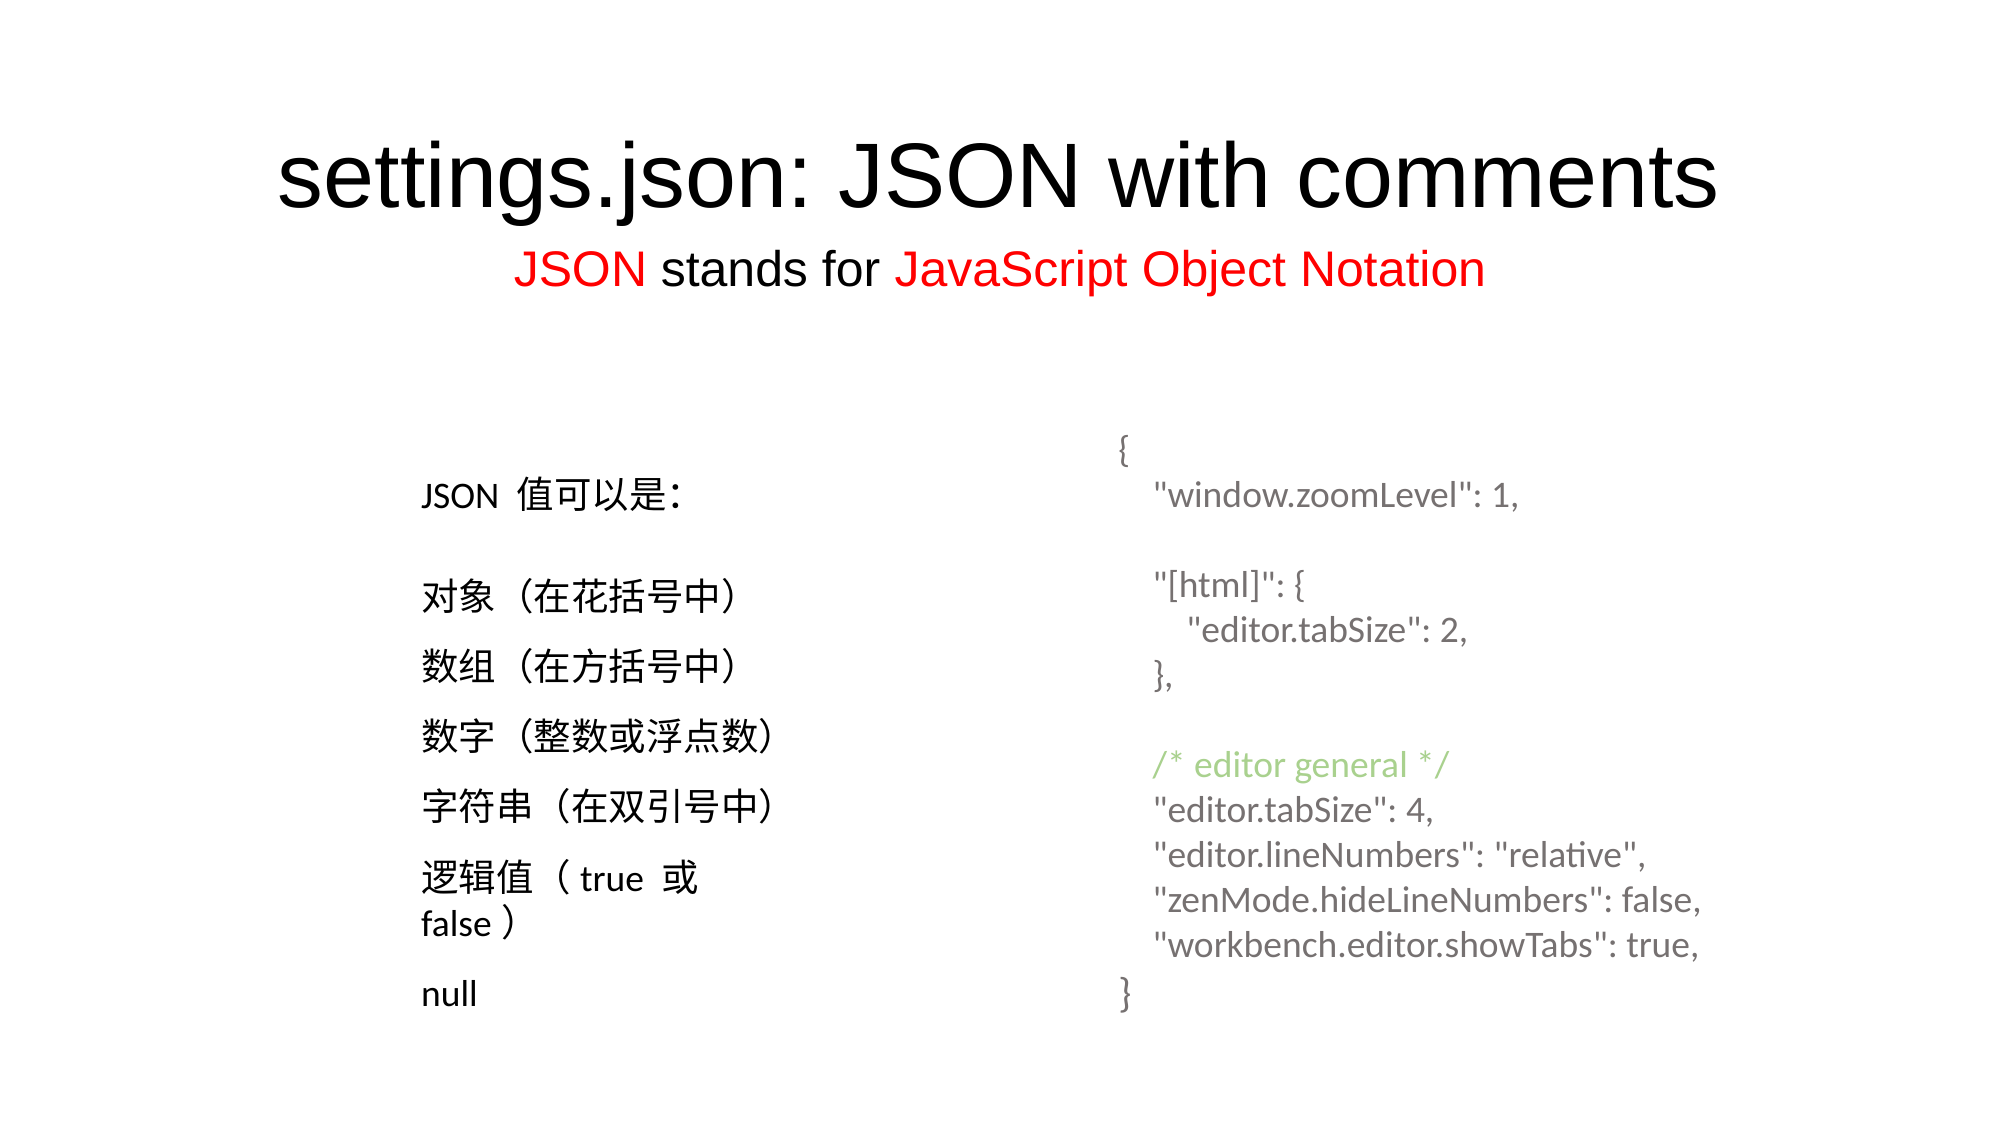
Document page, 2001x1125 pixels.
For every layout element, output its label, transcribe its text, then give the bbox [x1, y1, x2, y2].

text_box JSON 值可以是： 对象（在花括号中） 数组（在方括号中） 数字（整数或浮点数） 字符串（在双引号中） 逻辑值（true 或 false） null [406, 463, 824, 1021]
text_box JSON stands for JavaScript Object Notation [72, 207, 1928, 334]
text_box { "window.zoomLevel": 1, "[html]": { "editor.tabSize": 2, }, /* editor general */ "editor.tabSize": 4, "editor.lineNumbers": "relative", "zenMode.hideLineNumbers": false, "workbench.editor.showTabs": true, } [1103, 417, 2000, 1023]
title settings.json: JSON with comments [137, 68, 1863, 207]
